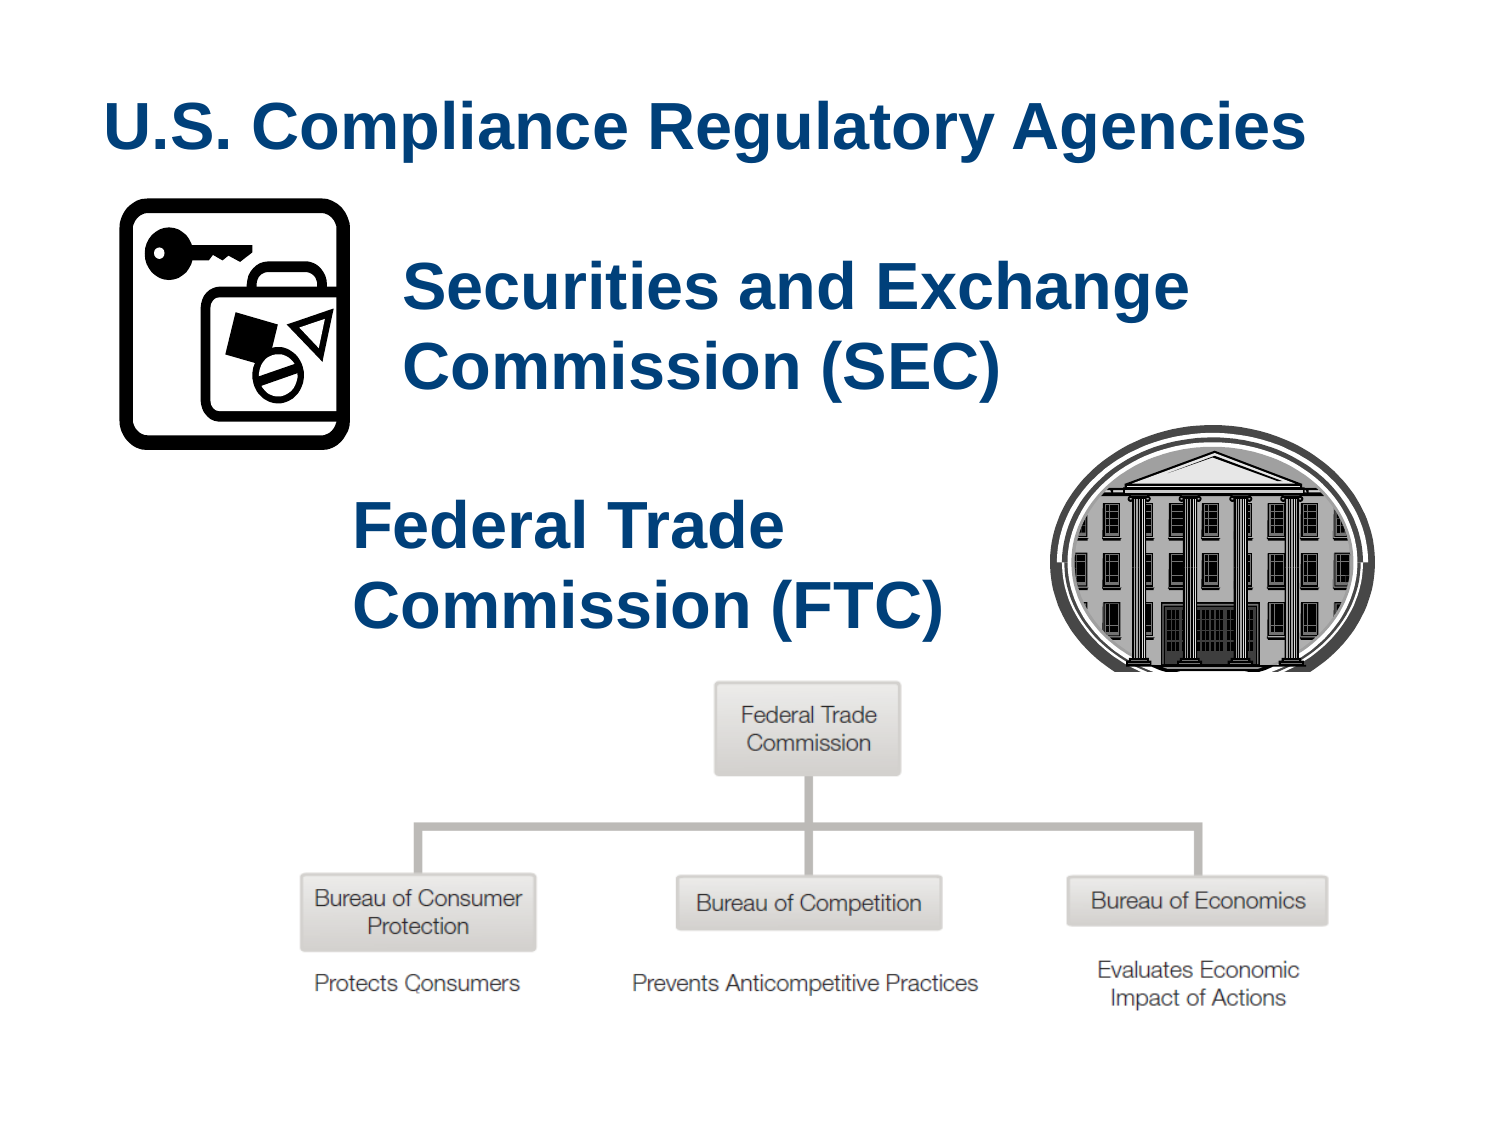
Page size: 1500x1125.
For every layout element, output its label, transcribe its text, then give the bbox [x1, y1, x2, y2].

list [88, 175, 1451, 939]
picture [295, 424, 1376, 1014]
text_box Securities and Exchange Commission (SEC) [387, 235, 1238, 411]
picture [119, 198, 351, 451]
text_box Federal Trade Commission (FTC) [337, 474, 1044, 670]
title U.S. Compliance Regulatory Agencies [88, 74, 1451, 175]
